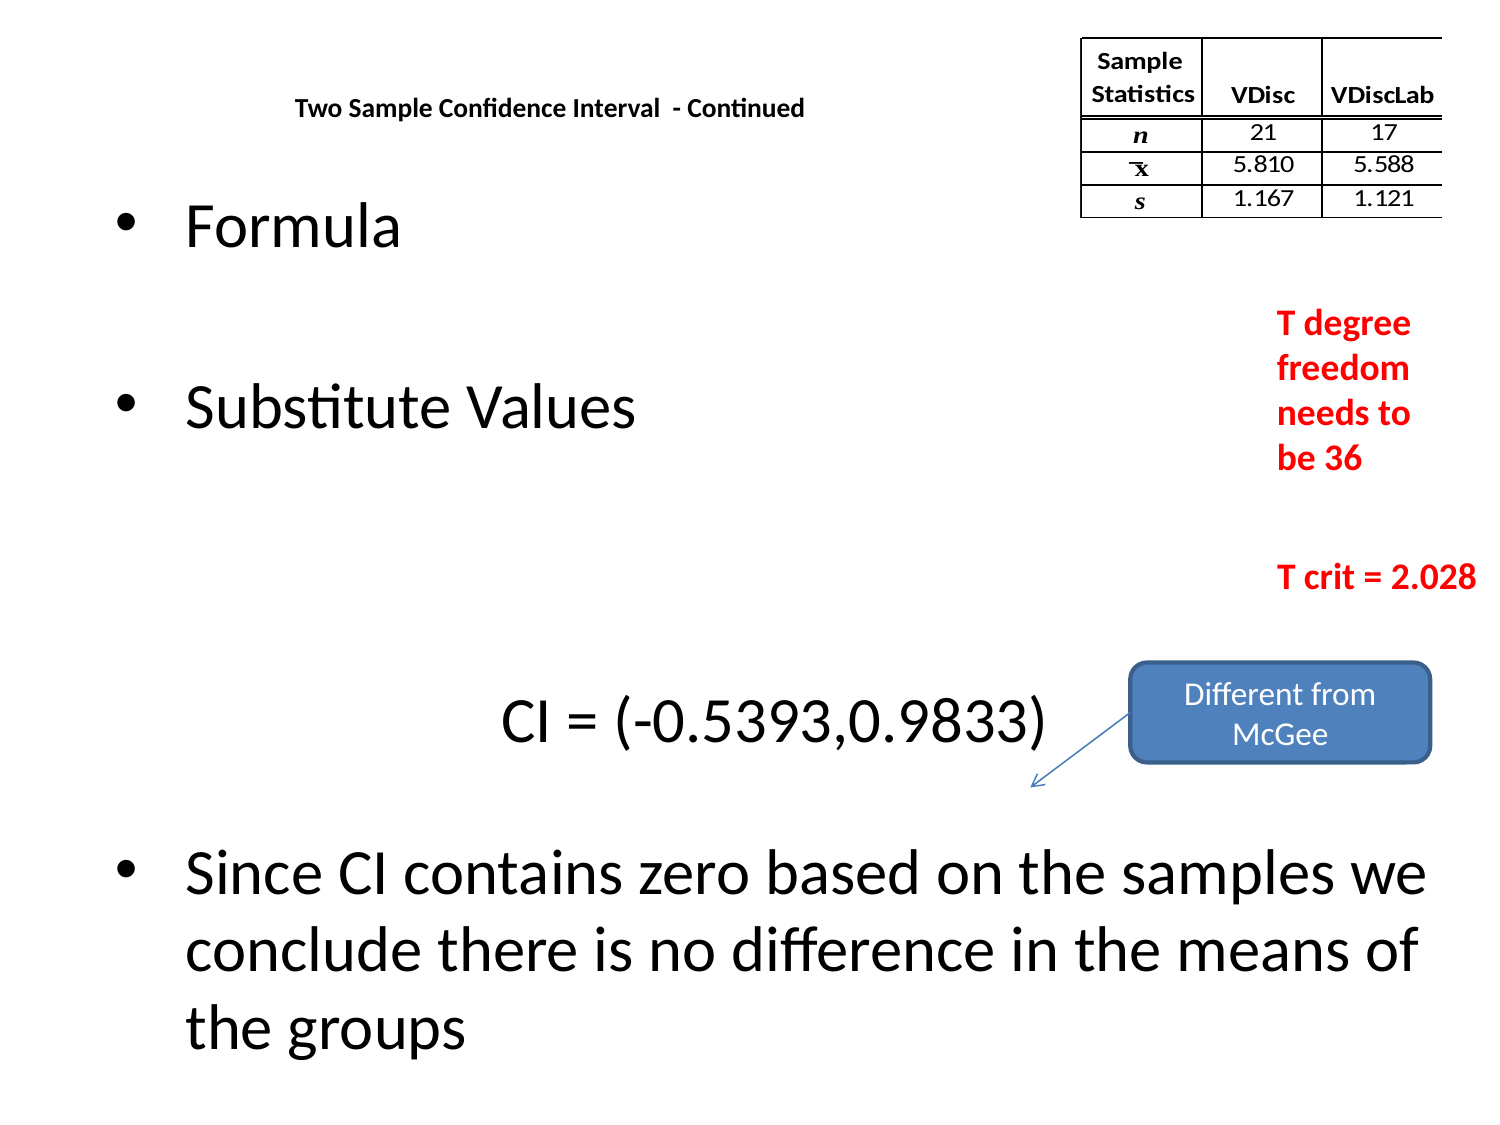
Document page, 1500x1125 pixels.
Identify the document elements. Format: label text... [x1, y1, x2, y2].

text_box T crit = 2.028 [1262, 544, 1493, 605]
text_box Different from McGee [1128, 660, 1433, 765]
title Two Sample Confidence Interval - Continued [0, 81, 1074, 166]
text_box T degree freedom needs to be 36 [1262, 290, 1442, 486]
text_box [1030, 712, 1131, 788]
picture [1080, 37, 1444, 219]
